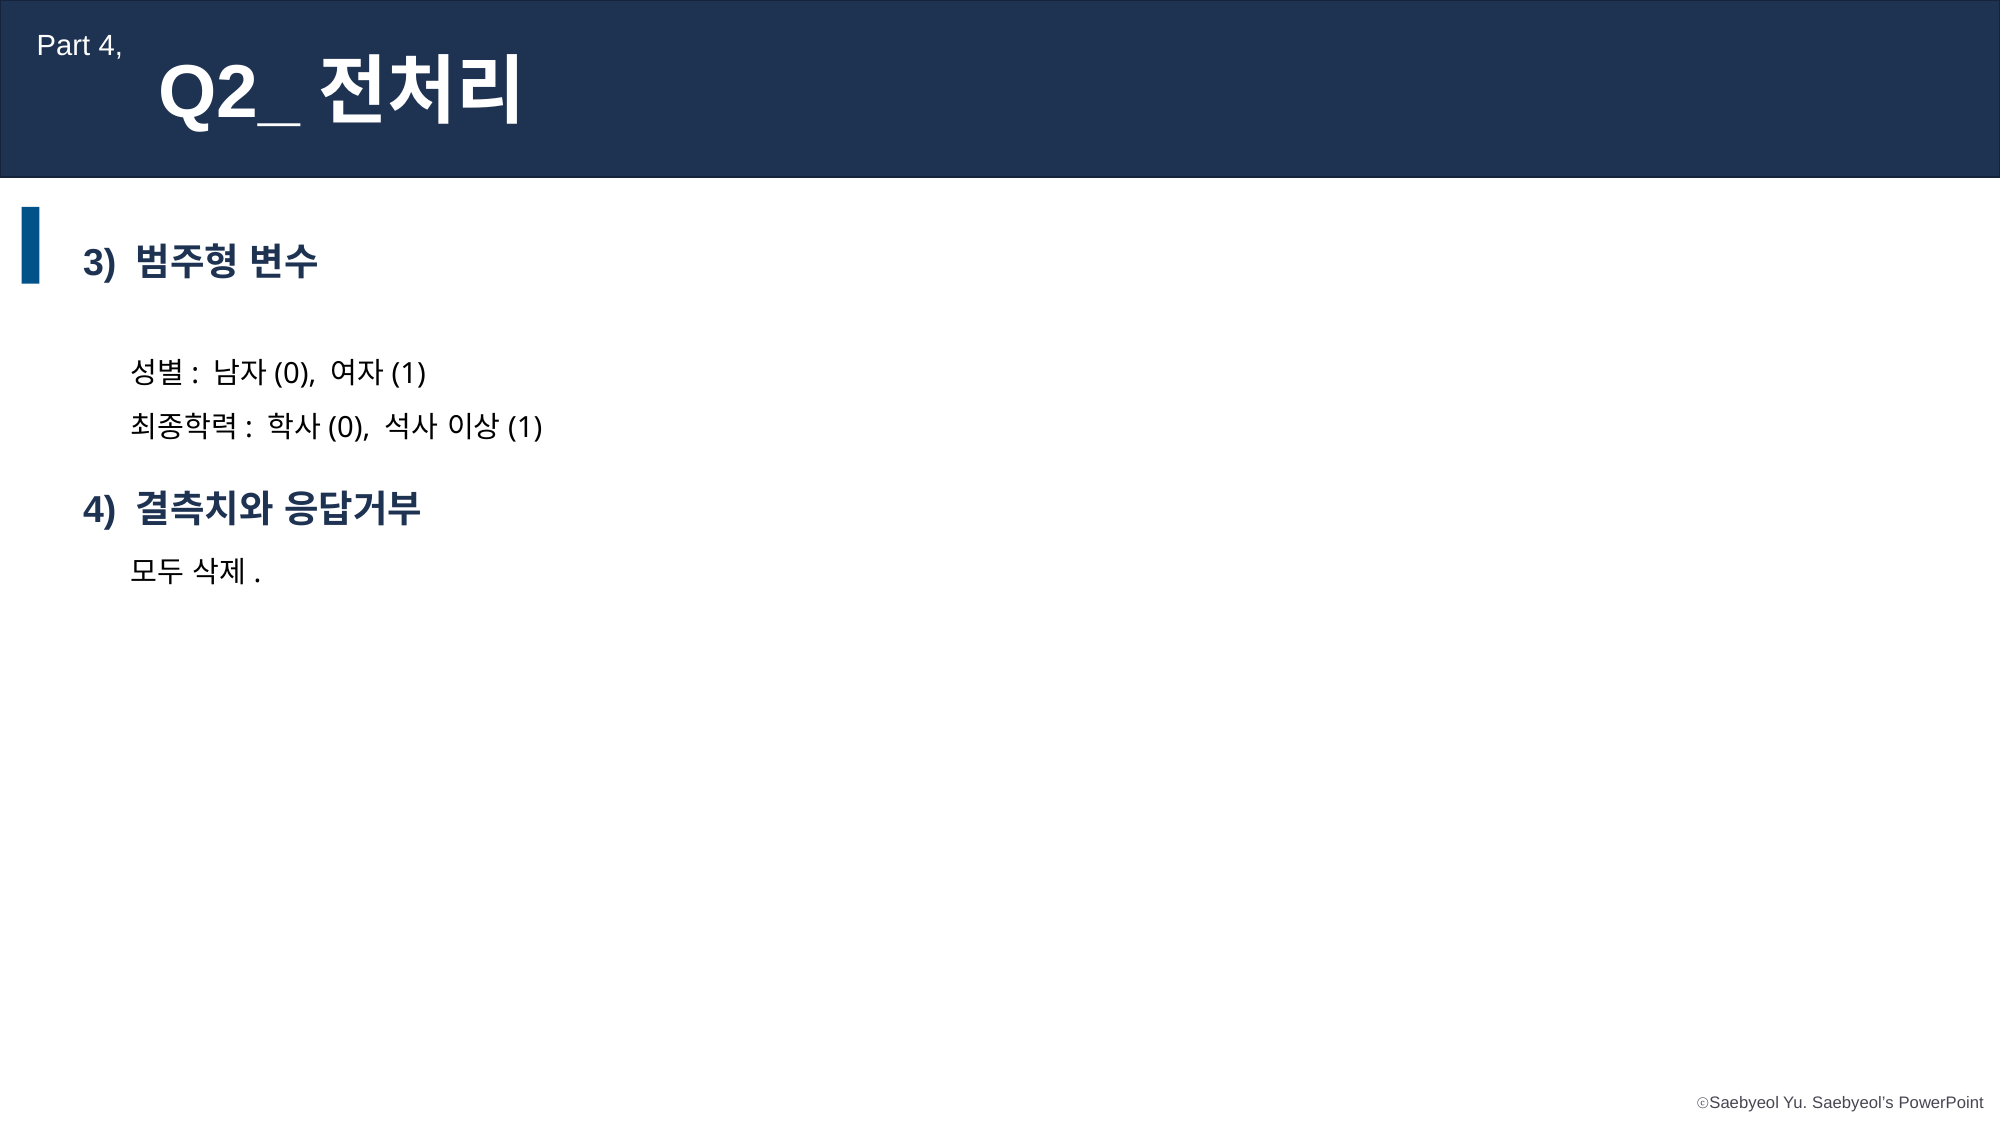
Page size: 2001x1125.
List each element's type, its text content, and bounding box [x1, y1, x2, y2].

text_box Q2_전처리 [143, 35, 680, 141]
text_box 모두 삭제. [115, 543, 1117, 596]
text_box [21, 206, 40, 284]
text_box 4) 결측치와 응답거부 [55, 454, 651, 538]
text_box Part 4, [21, 19, 144, 70]
text_box [0, 0, 2000, 177]
text_box 성별: 남자(0), 여자(1) 최종학력: 학사(0), 석사 이상(1) [115, 344, 1117, 451]
text_box 3) 범주형 변수 [55, 207, 651, 290]
